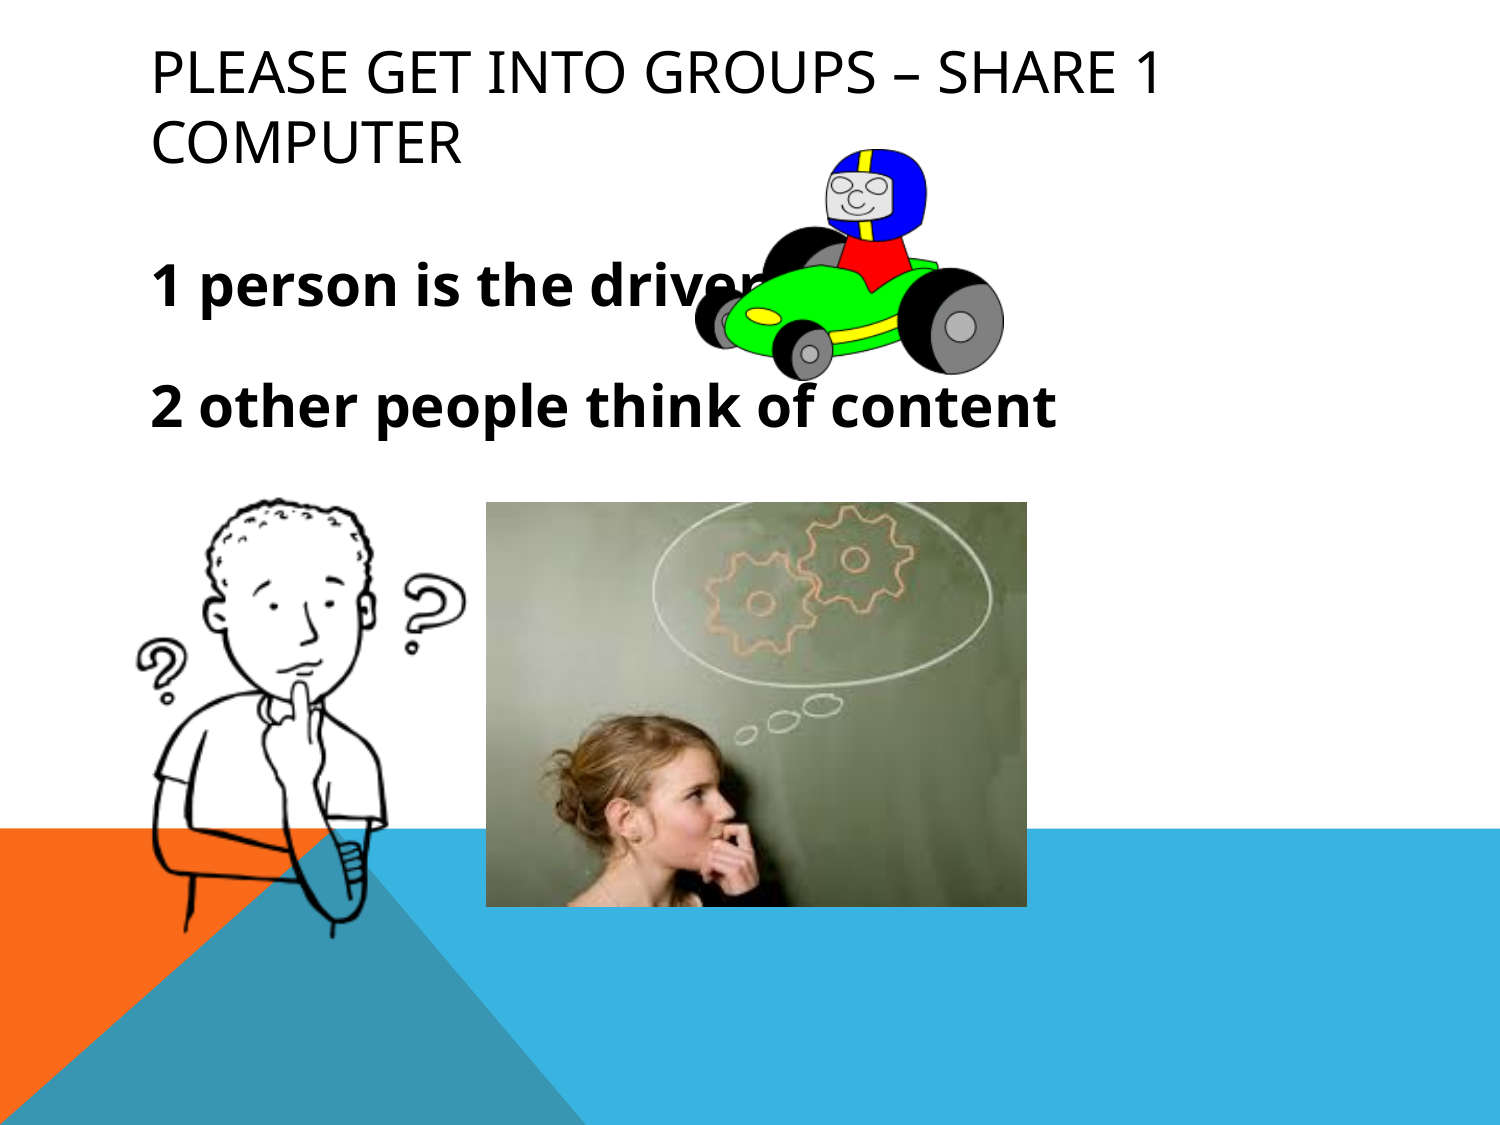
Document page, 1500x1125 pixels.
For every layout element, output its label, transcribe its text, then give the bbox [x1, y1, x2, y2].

picture [694, 149, 1004, 381]
title Please get into groups – share 1 computer [135, 60, 1431, 150]
list 1 person is the driver 2 other people think of content [135, 205, 1369, 793]
picture [105, 465, 1027, 987]
